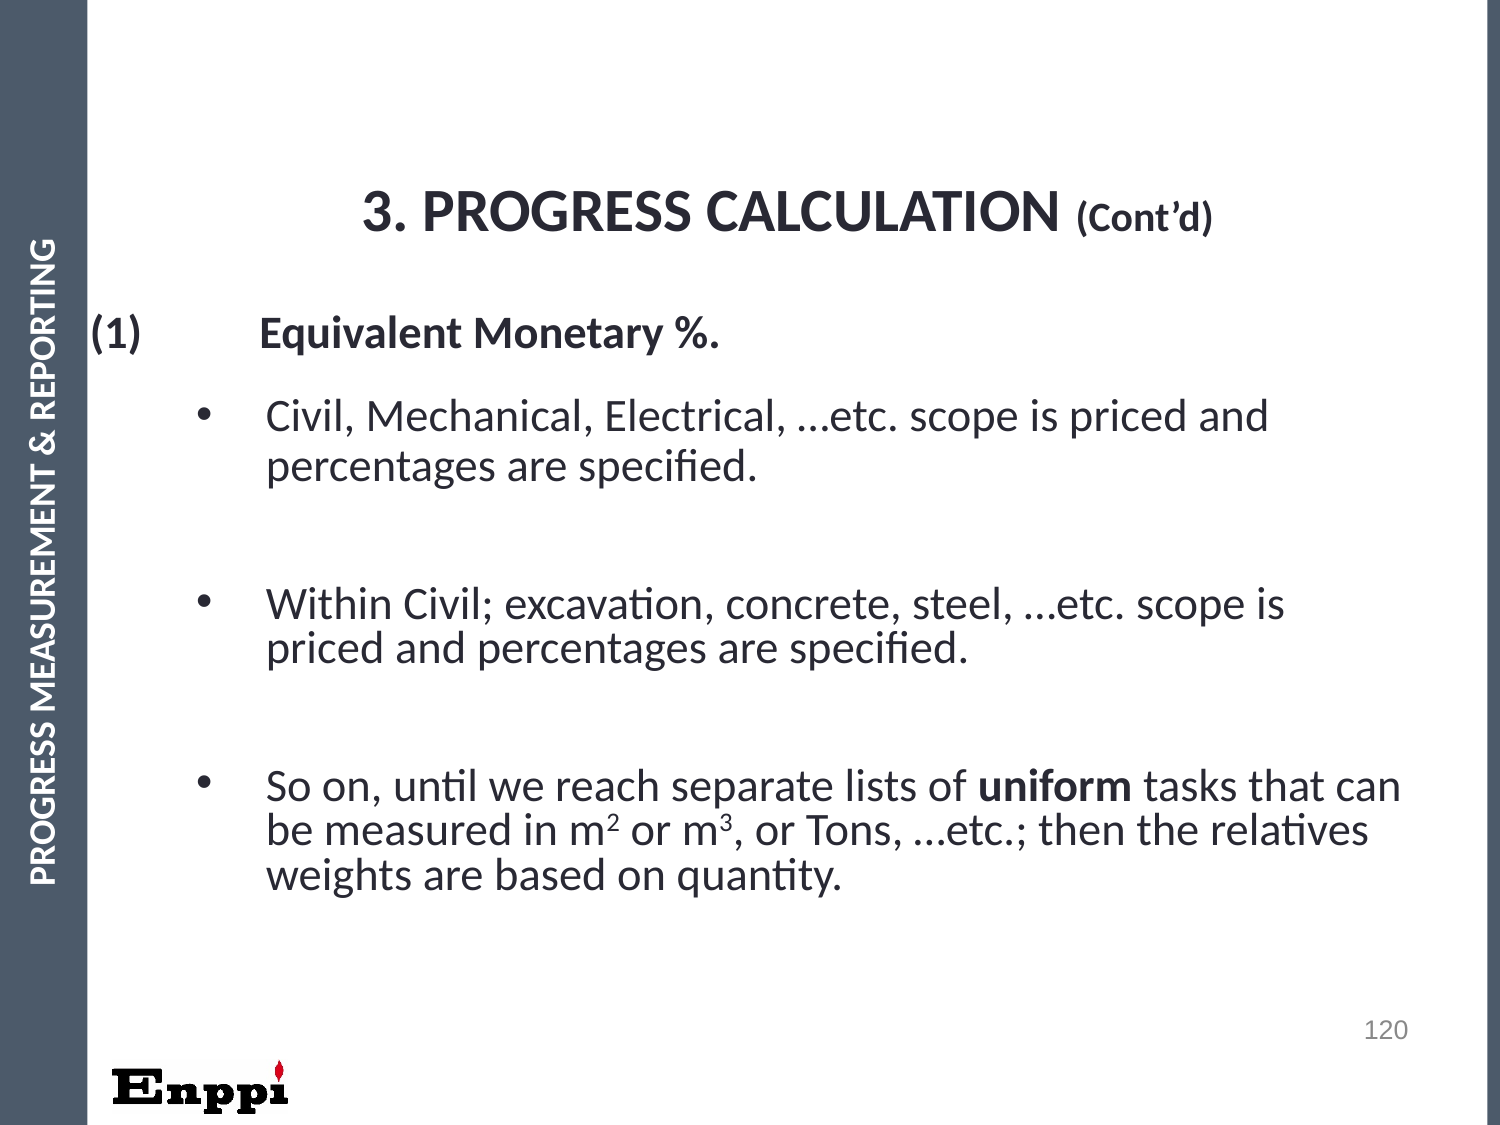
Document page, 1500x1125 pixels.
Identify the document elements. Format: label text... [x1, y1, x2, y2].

text_box PROGRESS MEASUREMENT & REPORTING [14, 0, 72, 1125]
title (3) PROGRESS CALCULATION (Cont’d) [75, 149, 1425, 263]
picture [112, 1059, 288, 1114]
text_box 3. PROGRESS CALCULATION (Cont’d) [87, 170, 1488, 253]
text_box 120 [1074, 1000, 1425, 1057]
list (1) Equivalent Monetary %. Civil, Mechanical, Electrical, …etc. scope is priced and percentages are specified. Within Civil; excavation, concrete, steel, …etc. scope is priced and percentages are specified. So on, until we reach separate lists of uniform tasks that can be measured in m2 or m3, or Tons, …etc.; then the relatives weights are based on quantity. [75, 305, 1425, 909]
